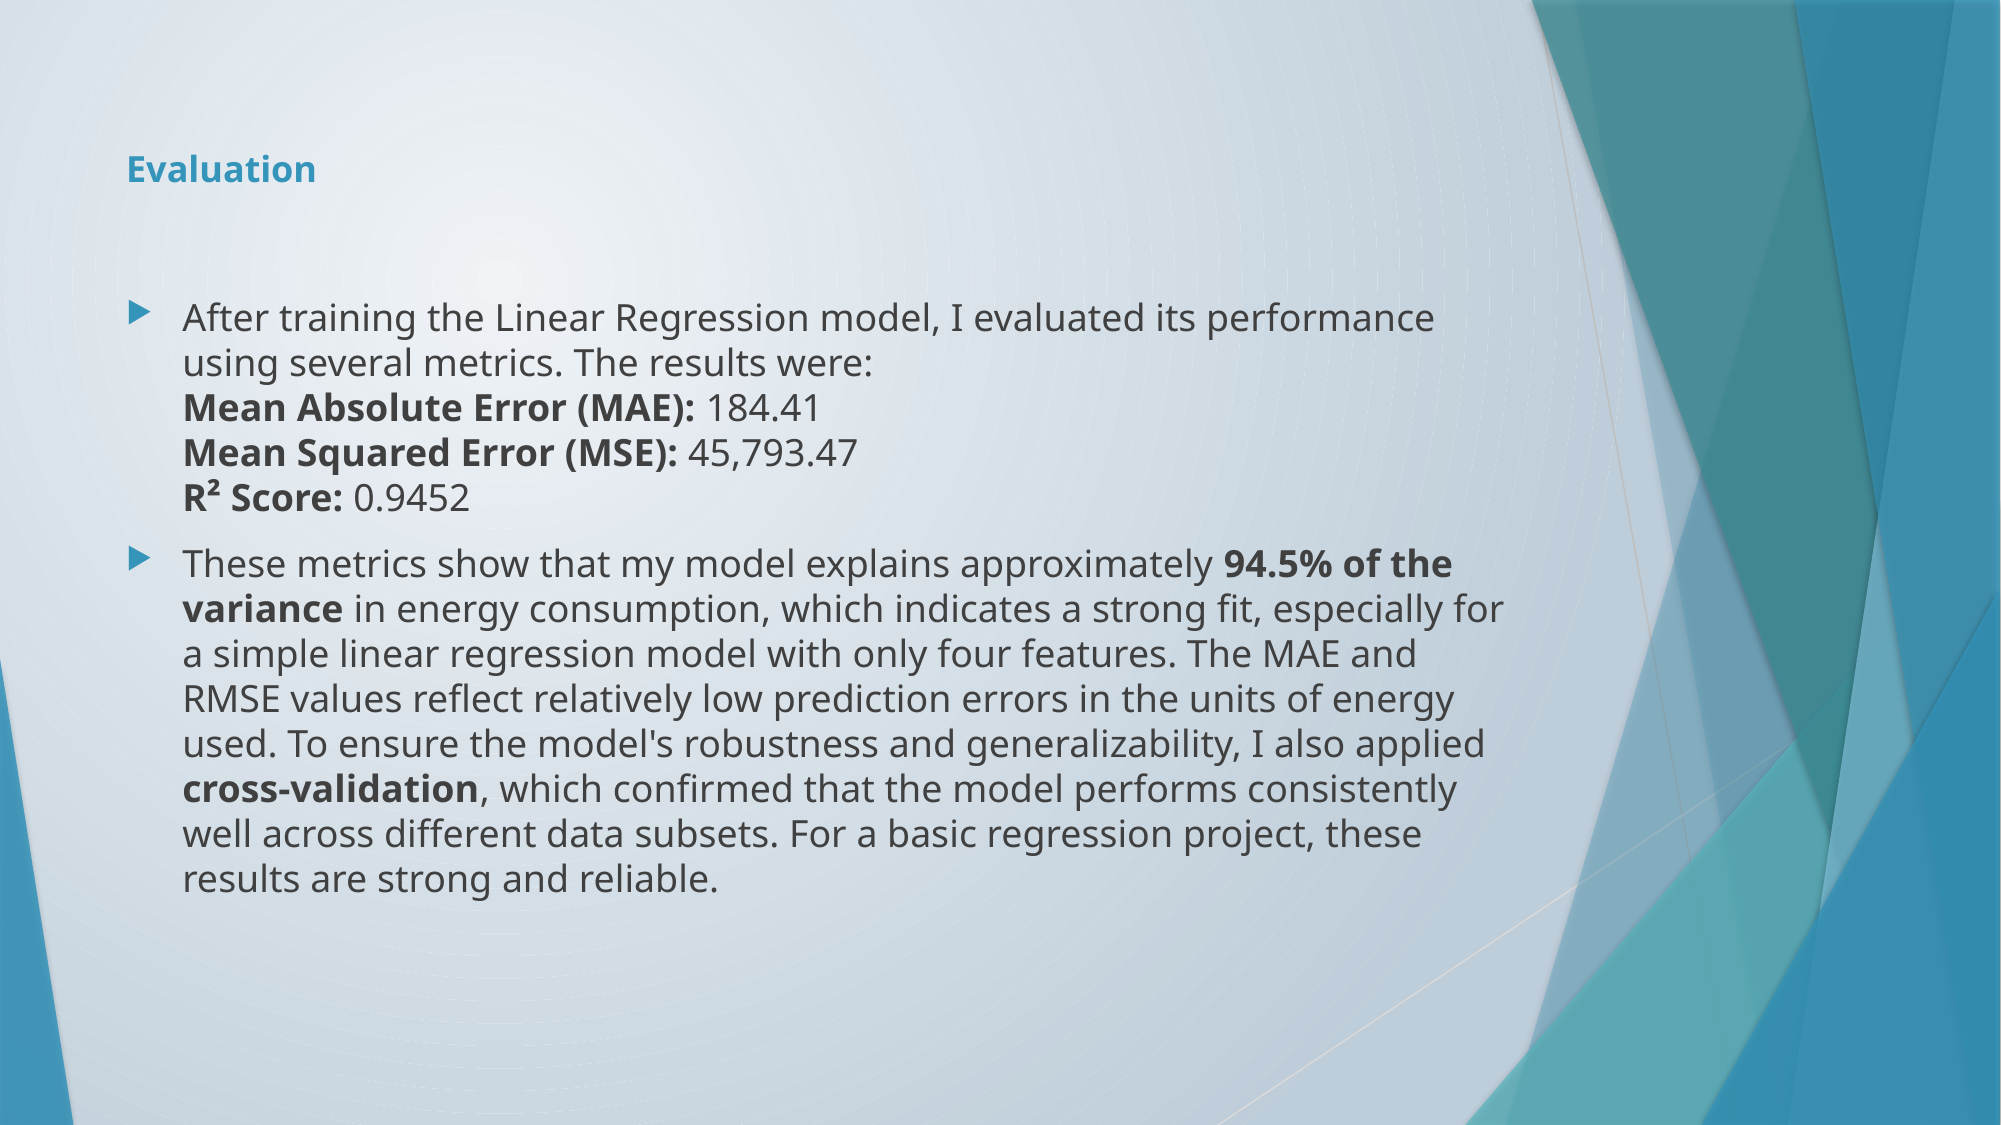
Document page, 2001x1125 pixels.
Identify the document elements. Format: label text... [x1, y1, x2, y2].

list After training the Linear Regression model, I evaluated its performance using several metrics. The results were: Mean Absolute Error (MAE): 184.41 Mean Squared Error (MSE): 45,793.47 R² Score: 0.9452 These metrics show that my model explains approximately 94.5% of the variance in energy consumption, which indicates a strong fit, especially for a simple linear regression model with only four features. The MAE and RMSE values reflect relatively low prediction errors in the units of energy used. To ensure the model's robustness and generalizability, I also applied cross-validation, which confirmed that the model performs consistently well across different data subsets. For a basic regression project, these results are strong and reliable. [111, 286, 1522, 991]
title Evaluation [111, 139, 1522, 243]
